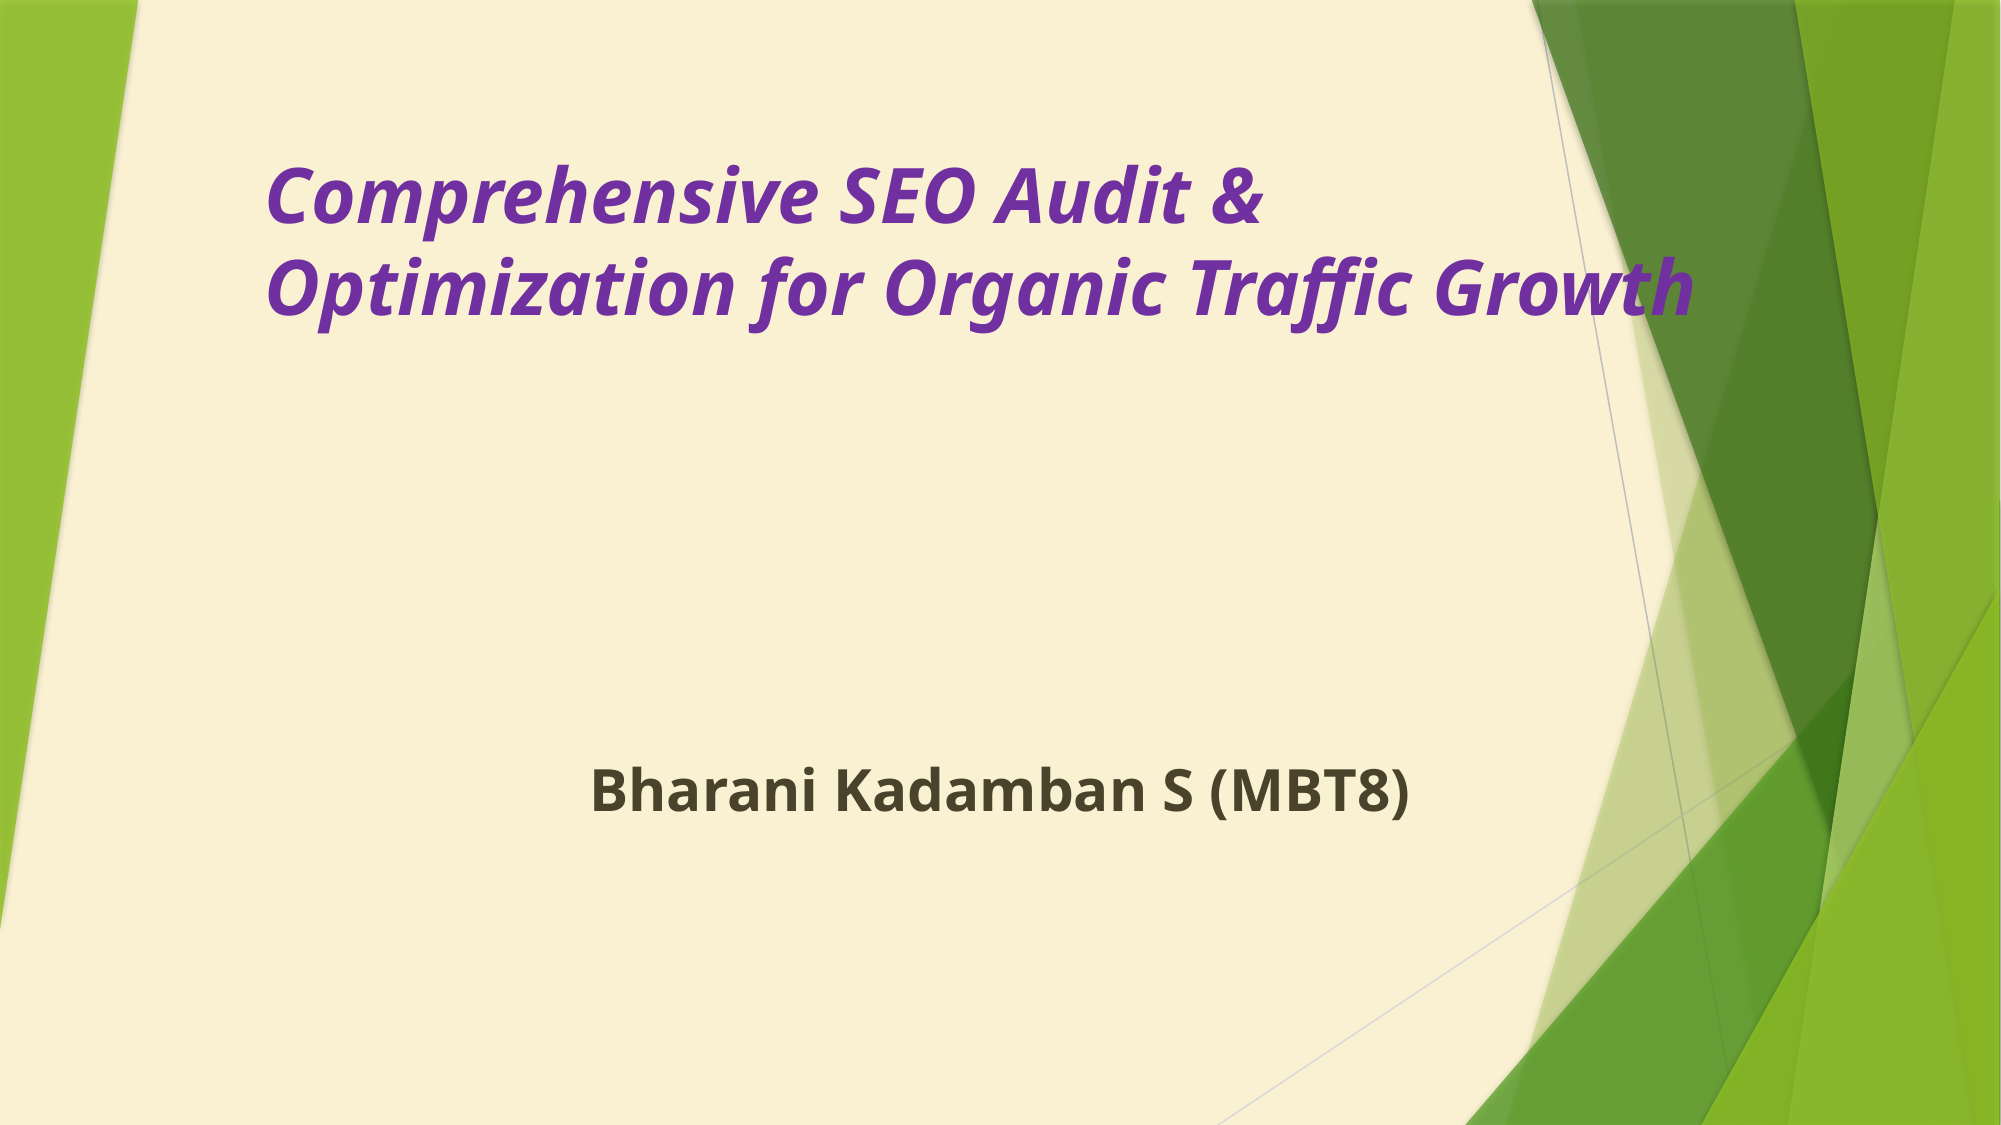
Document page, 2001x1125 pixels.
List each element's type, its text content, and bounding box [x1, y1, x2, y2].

title Comprehensive SEO Audit & Optimization for Organic Traffic Growth [249, 66, 1750, 339]
subtitle Bharani Kadamban S (MBT8) [249, 745, 1750, 863]
